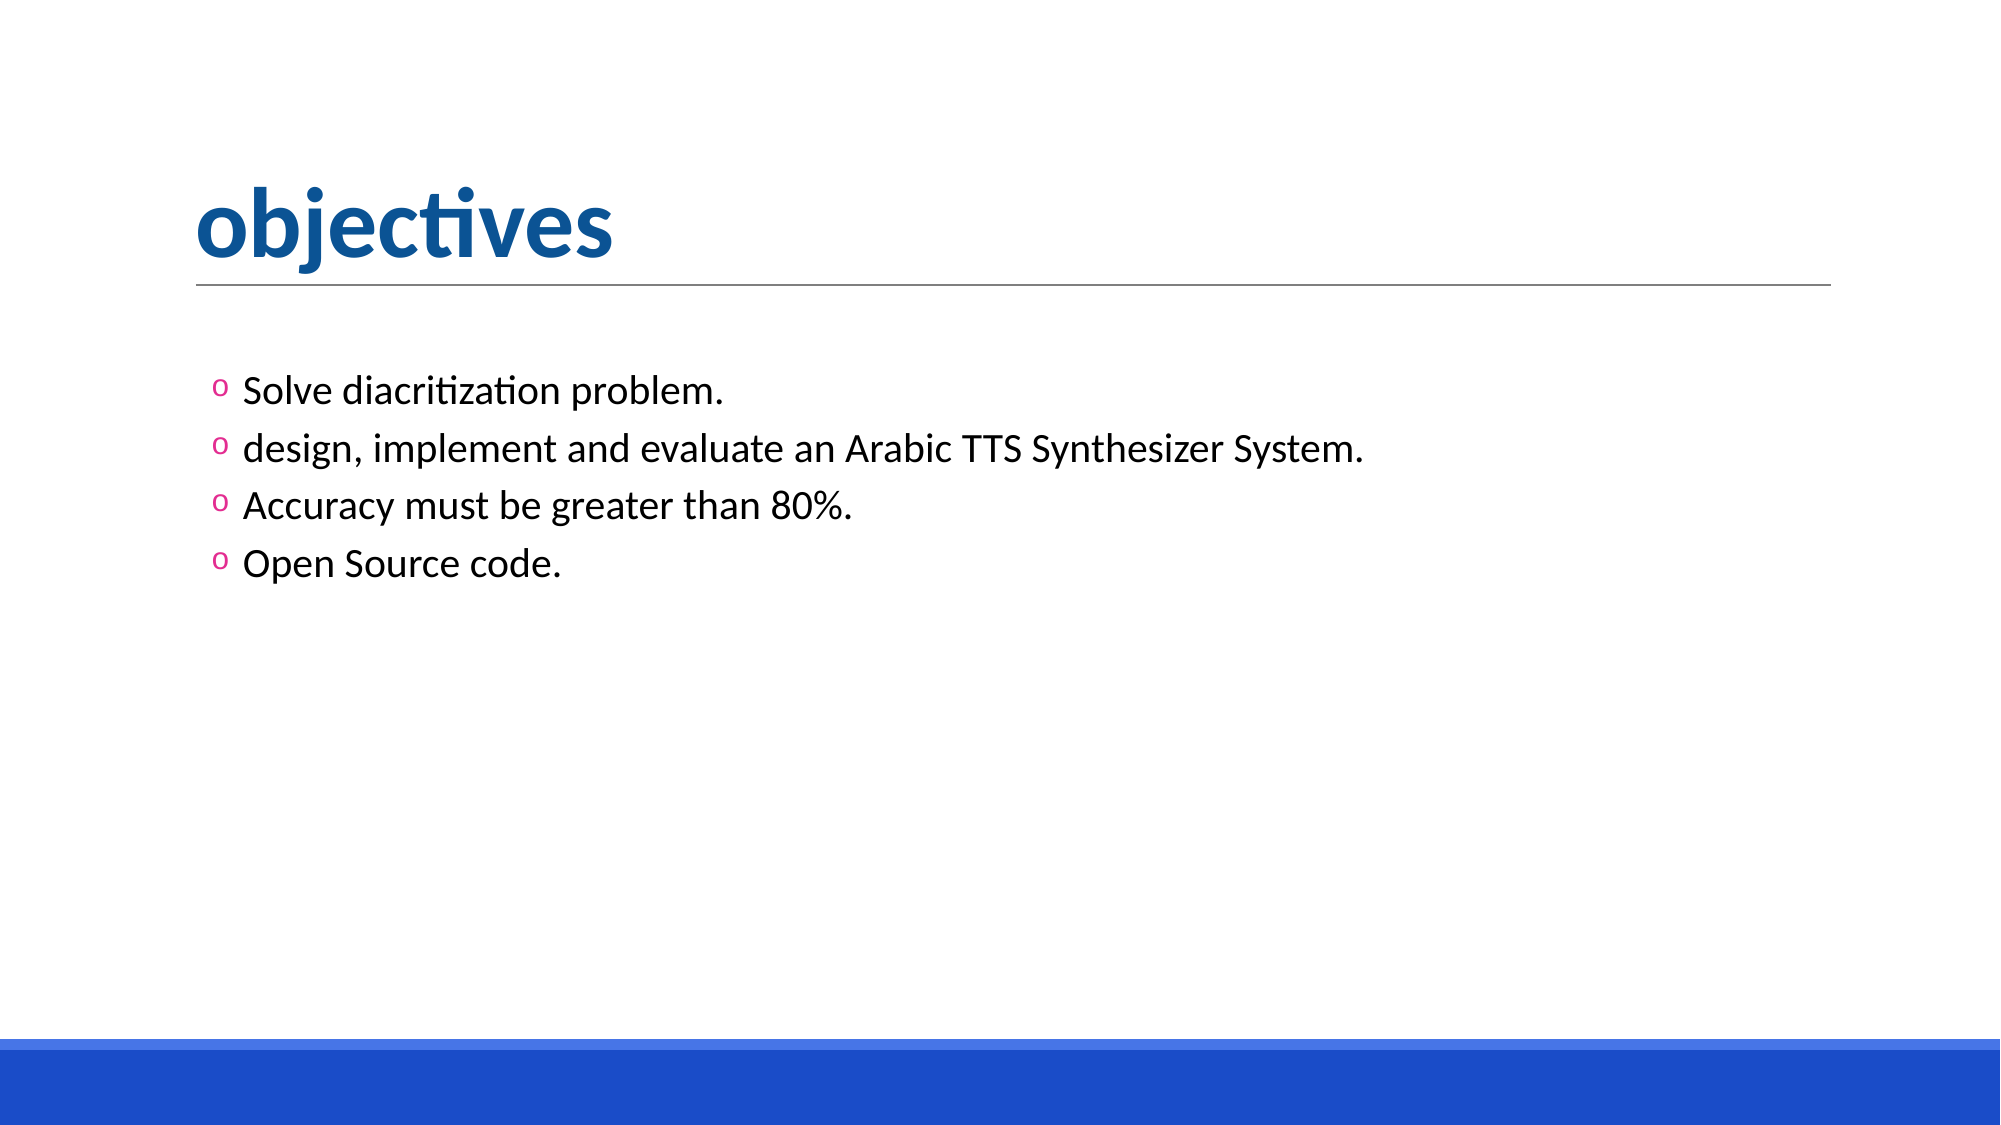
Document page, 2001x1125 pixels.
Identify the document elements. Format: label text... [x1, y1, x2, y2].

title objectives [180, 47, 1830, 285]
list Solve diacritization problem. design, implement and evaluate an Arabic TTS Synthesizer System. Accuracy must be greater than 80%. Open Source code. [180, 302, 1830, 963]
